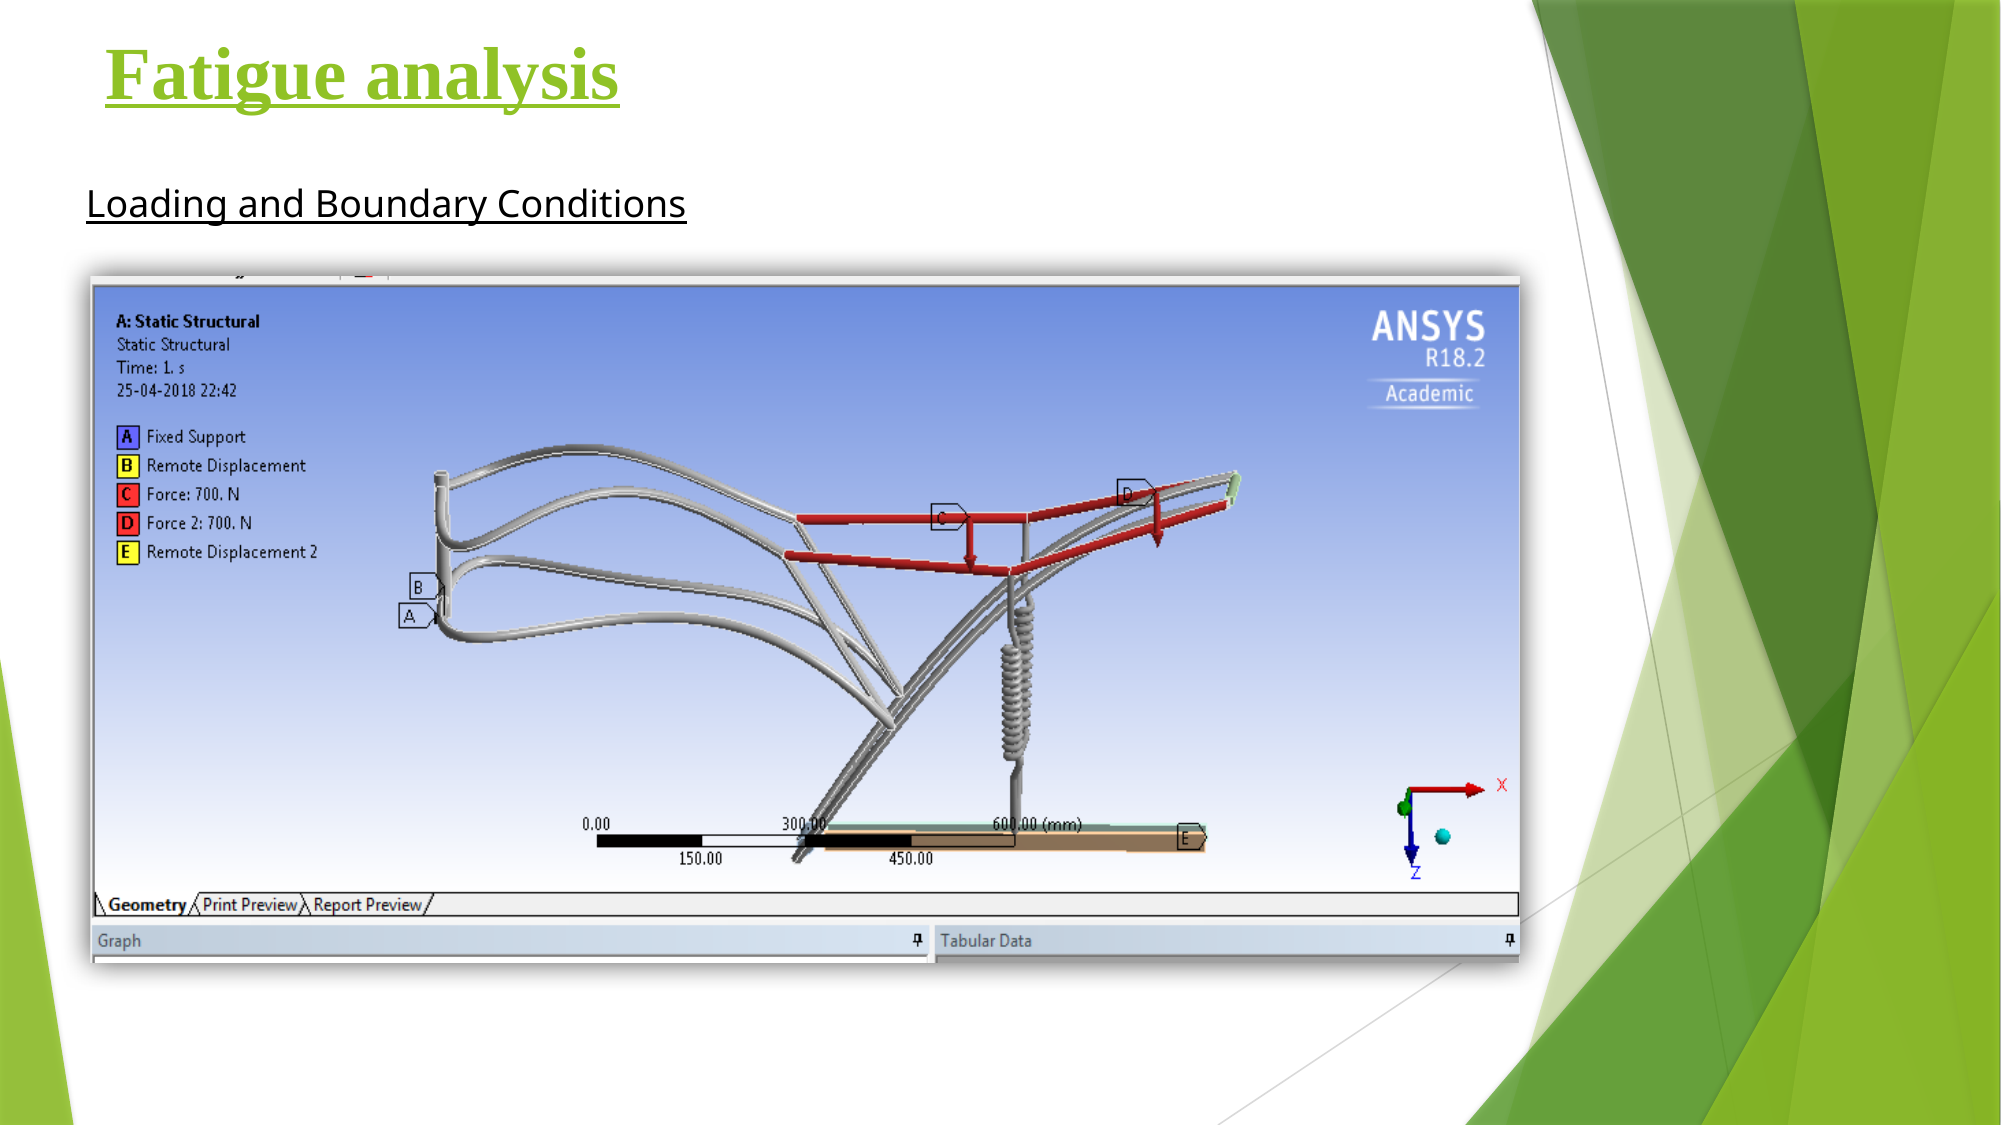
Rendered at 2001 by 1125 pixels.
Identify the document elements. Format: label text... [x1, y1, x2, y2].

picture [89, 276, 1521, 963]
title Fatigue analysis [90, 16, 1501, 234]
text_box Loading and Boundary Conditions [71, 172, 702, 233]
